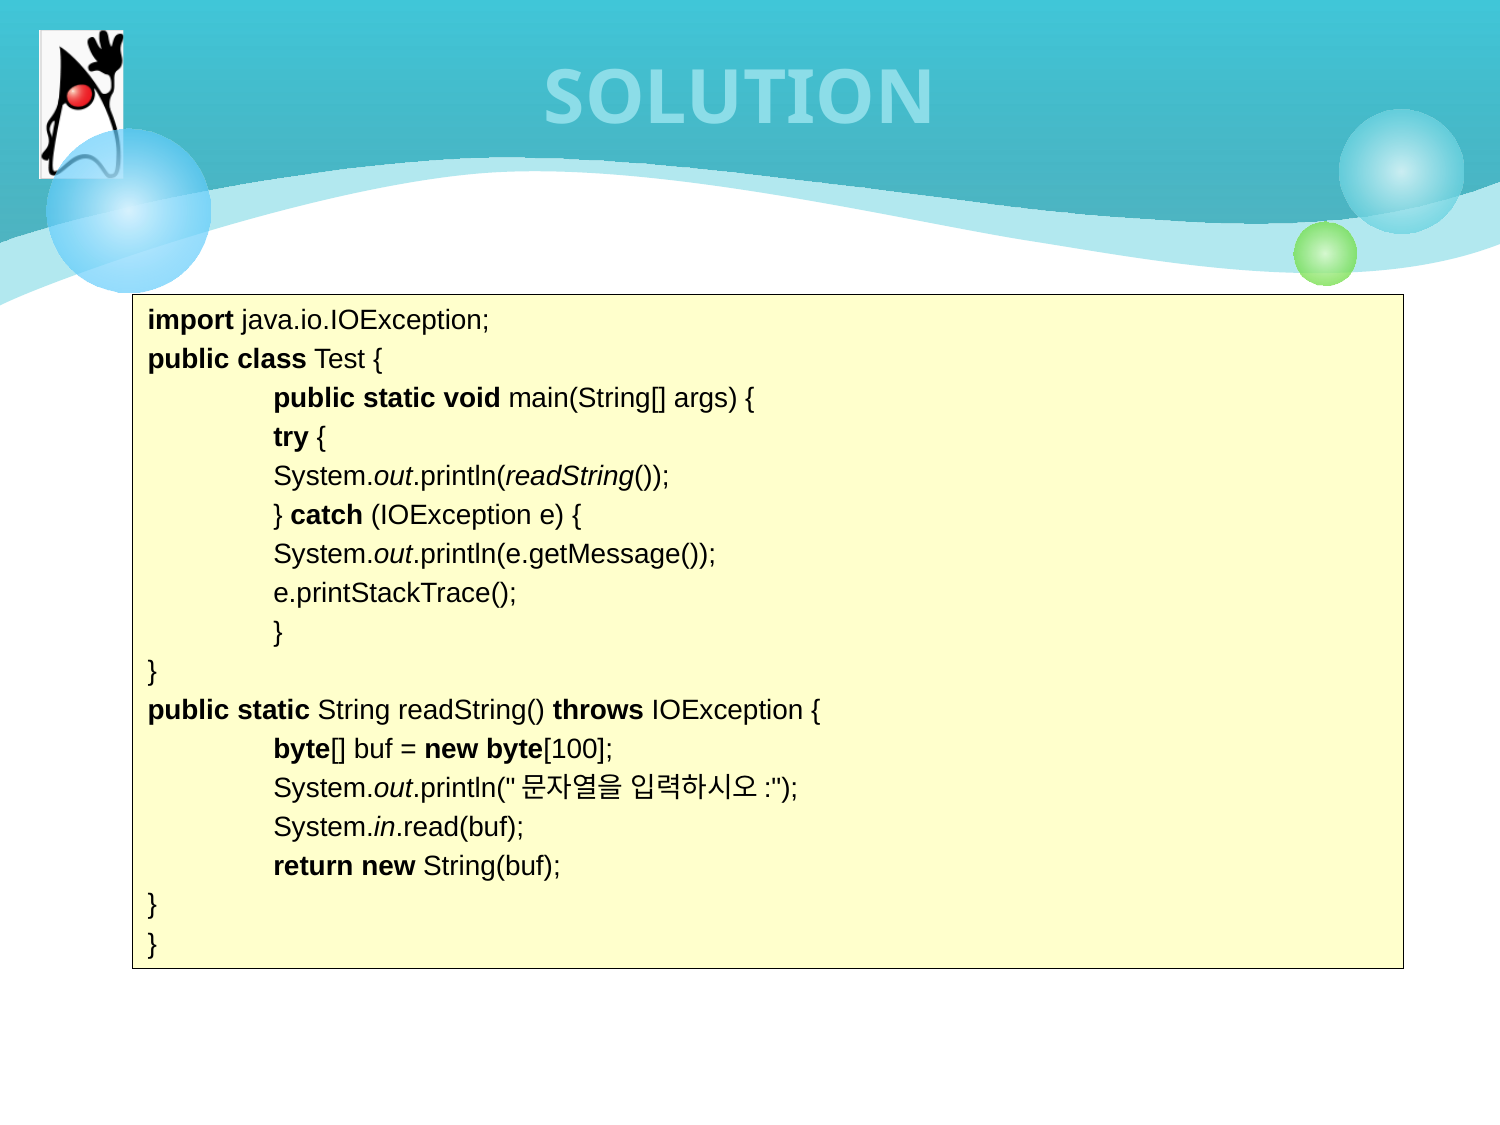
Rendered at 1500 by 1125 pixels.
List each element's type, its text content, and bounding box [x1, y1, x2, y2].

title SOLUTION [75, 0, 1425, 188]
text_box import java.io.IOException; public class Test { public static void main(String[] args) { try { System.out.println(readString()); } catch (IOException e) { System.out.println(e.getMessage()); e.printStackTrace(); } } public static String readString() throws IOException { byte[] buf = new byte[100]; System.out.println("문자열을 입력하시오:"); System.in.read(buf); return new String(buf); } } [132, 294, 1404, 969]
picture [39, 30, 75, 179]
